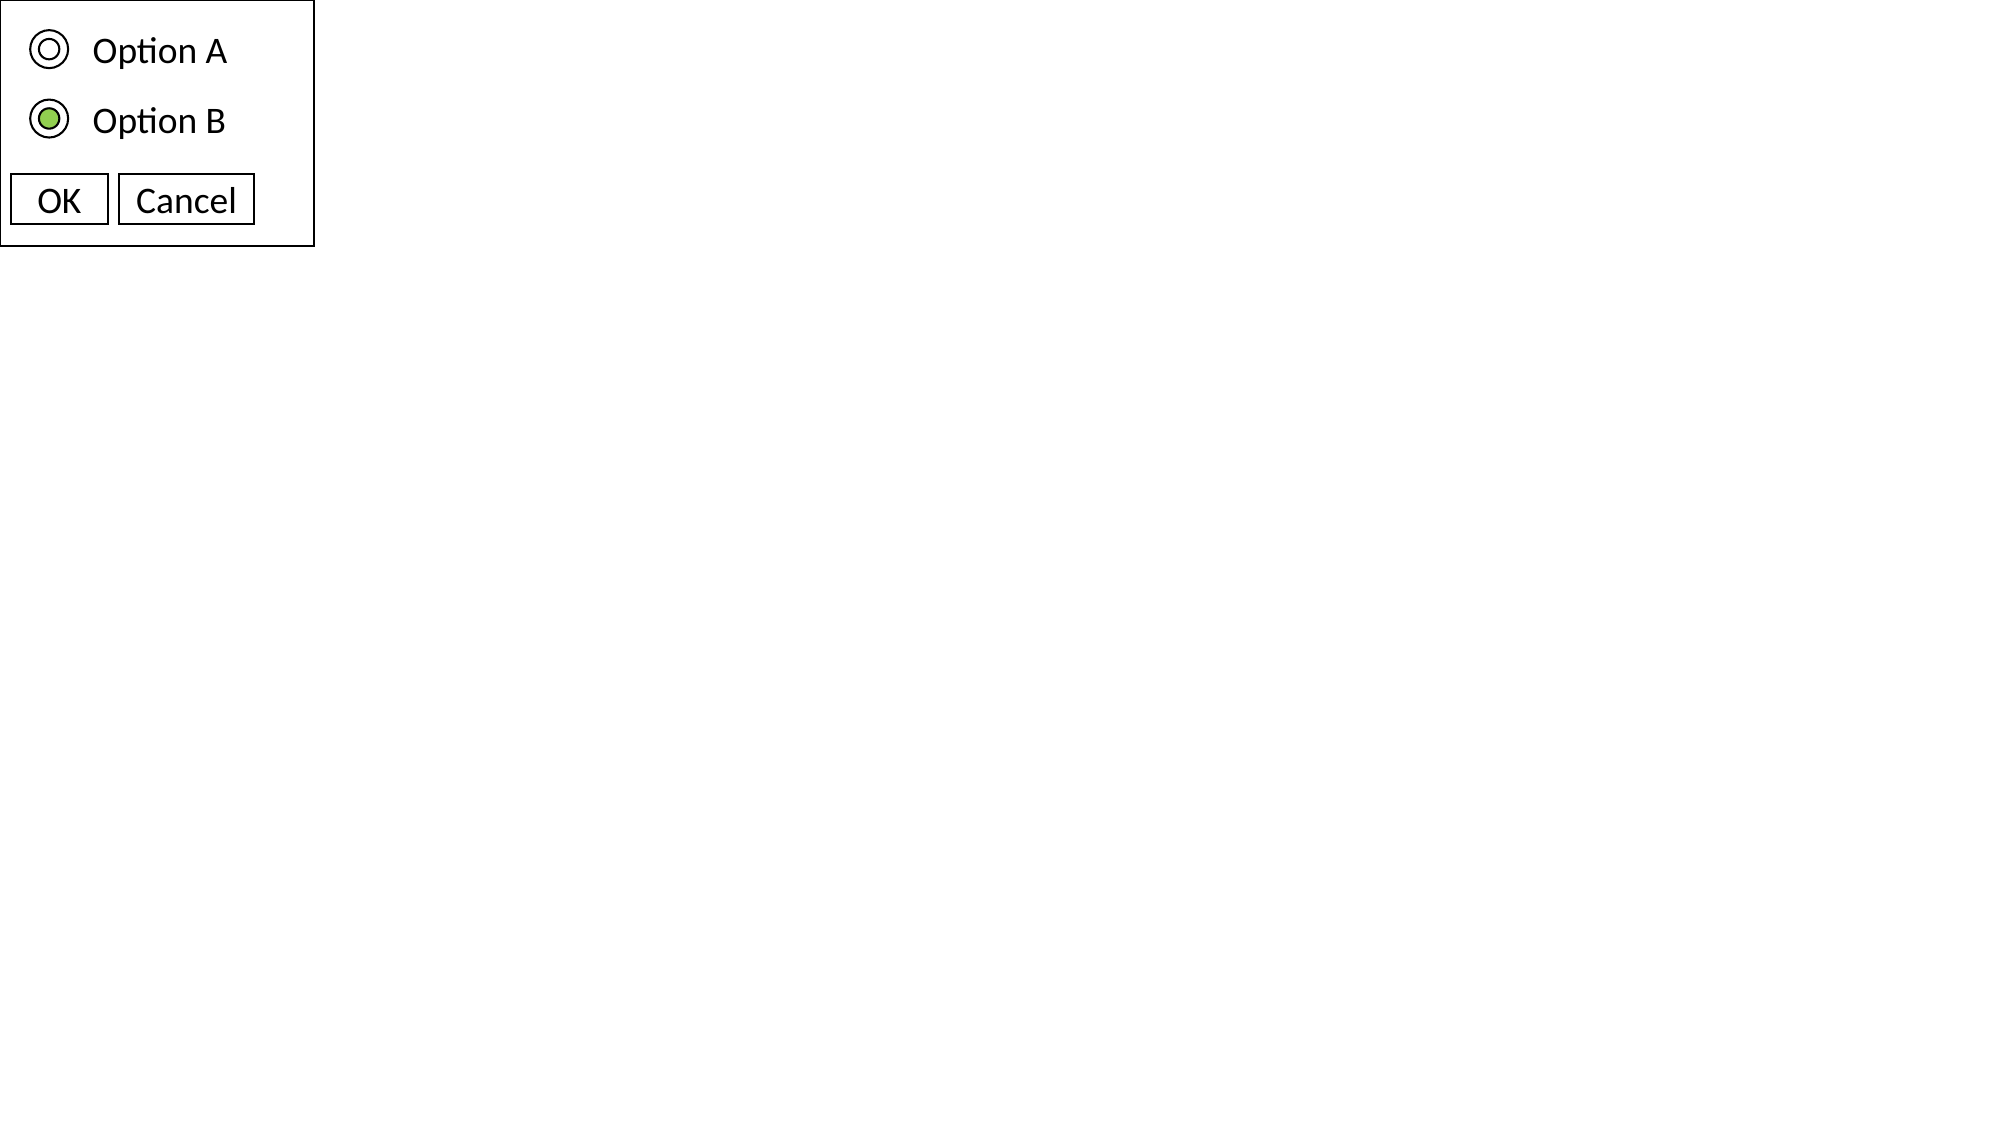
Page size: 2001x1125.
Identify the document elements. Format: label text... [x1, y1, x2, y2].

text_box [29, 98, 70, 139]
text_box [29, 29, 70, 70]
text_box [0, 0, 315, 247]
text_box Option B [77, 88, 242, 148]
text_box [37, 37, 61, 61]
text_box Option A [77, 18, 243, 79]
text_box OK [10, 173, 109, 225]
text_box Cancel [118, 173, 255, 225]
text_box [37, 107, 61, 130]
